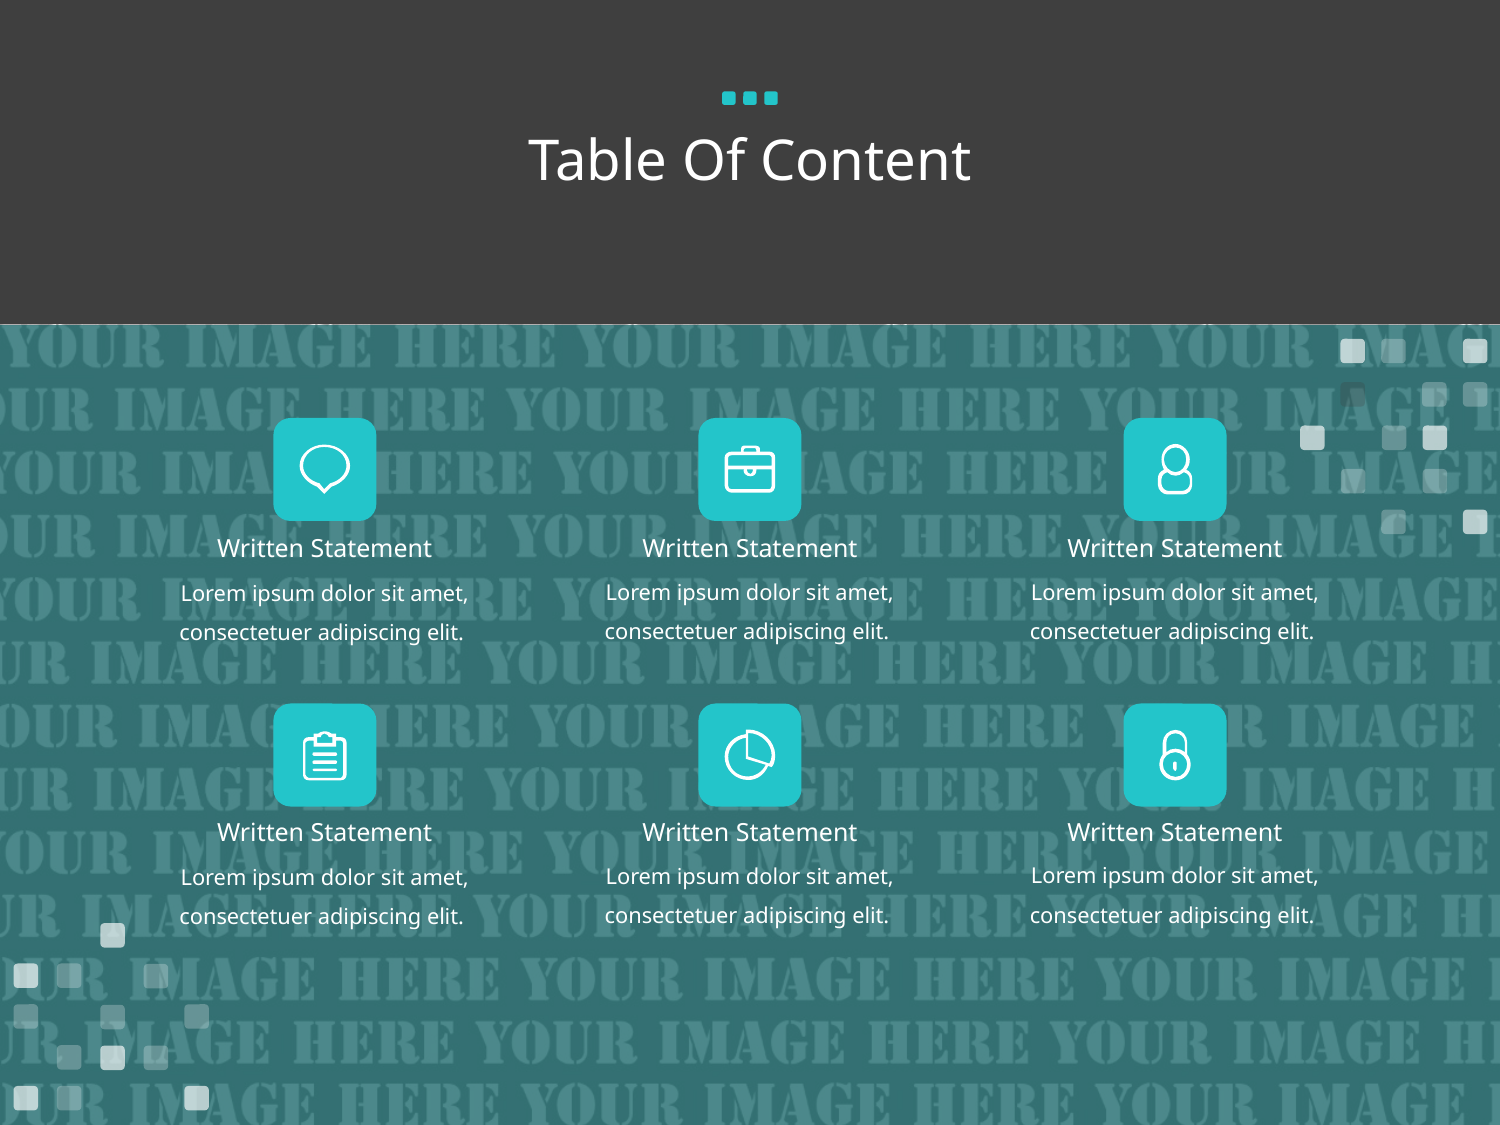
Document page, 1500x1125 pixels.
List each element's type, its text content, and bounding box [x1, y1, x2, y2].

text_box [1295, 342, 1492, 531]
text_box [13, 922, 209, 1111]
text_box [722, 91, 778, 105]
picture [0, 324, 1500, 1125]
title Table Of Content [103, 53, 1397, 272]
